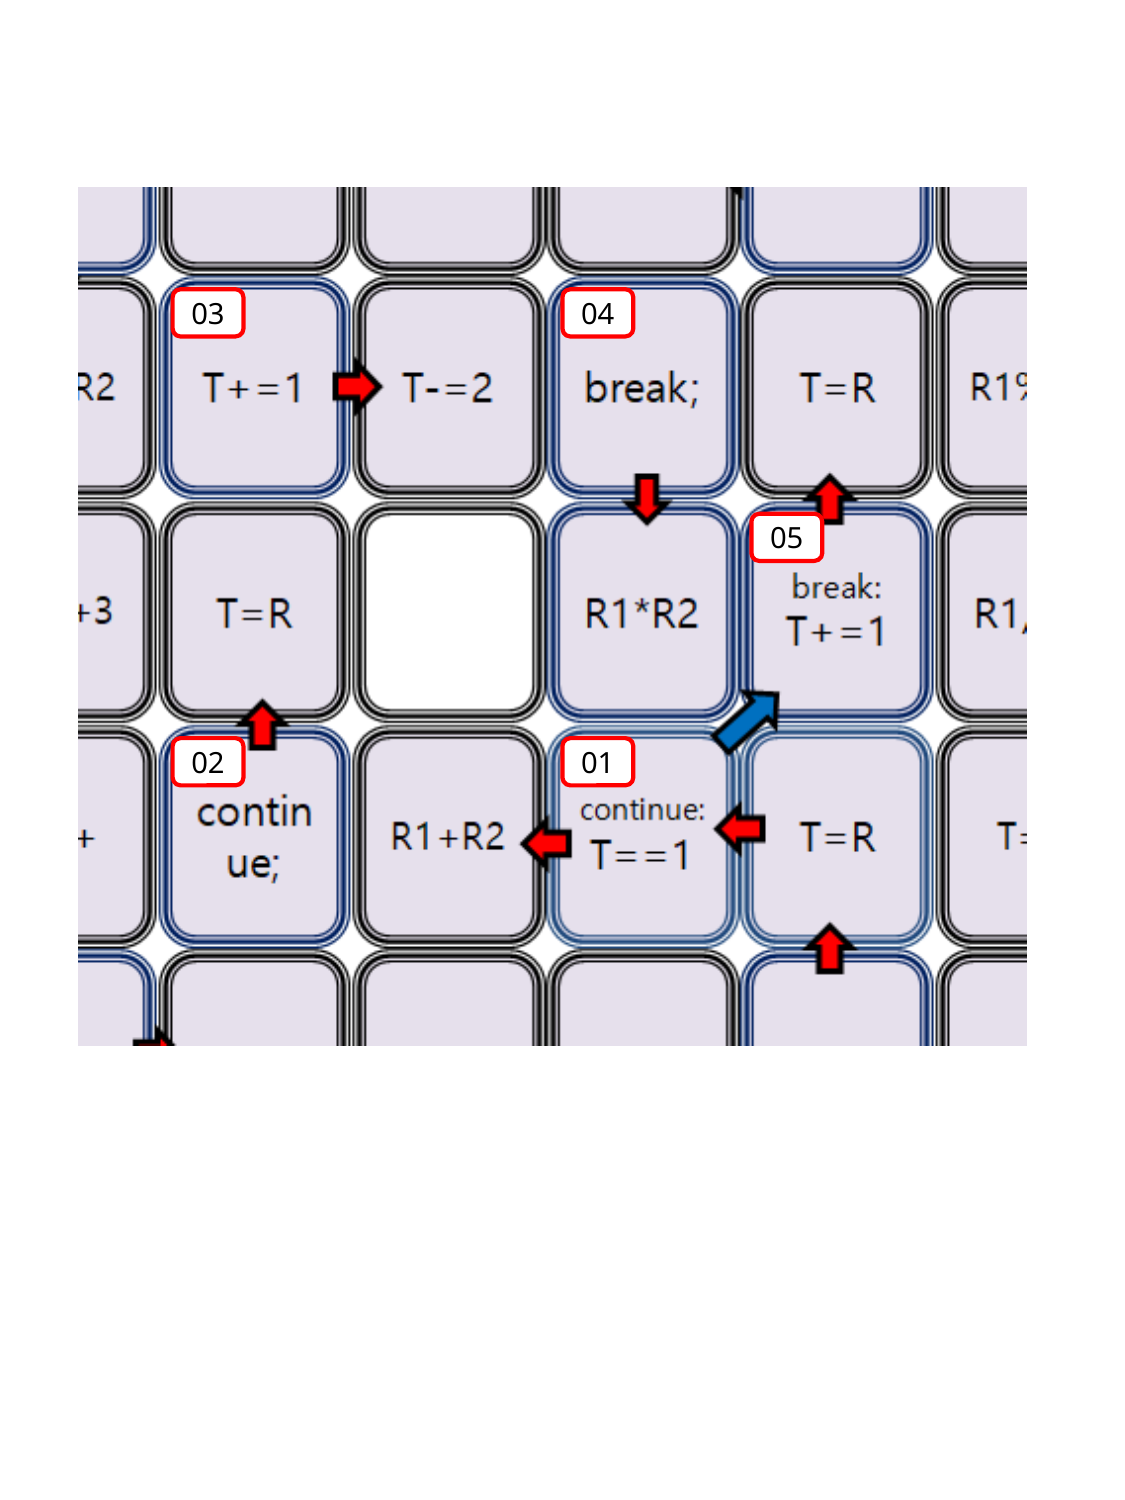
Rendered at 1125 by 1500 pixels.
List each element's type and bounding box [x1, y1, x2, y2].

picture [77, 187, 1027, 1046]
